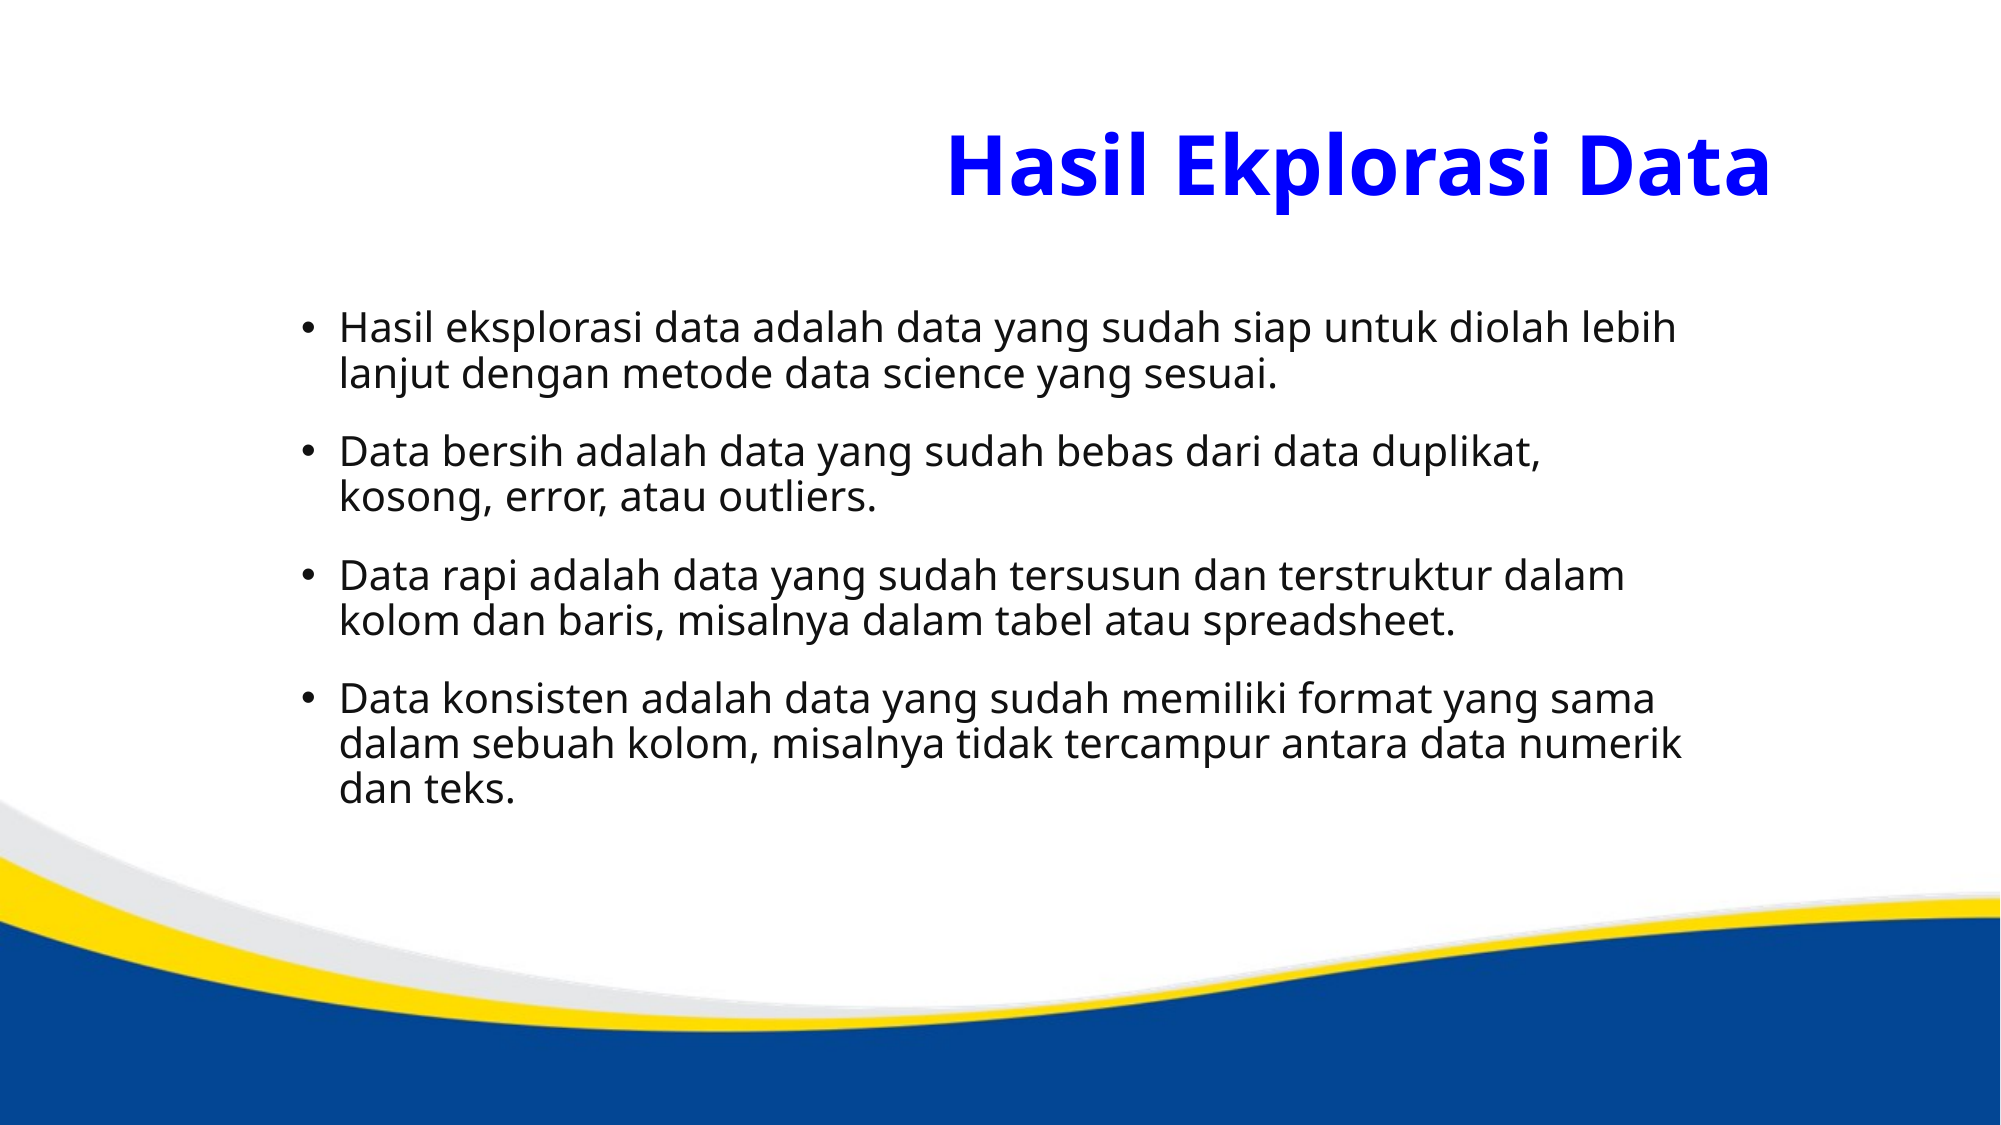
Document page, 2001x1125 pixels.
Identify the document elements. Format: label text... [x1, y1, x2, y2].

list Hasil eksplorasi data adalah data yang sudah siap untuk diolah lebih lanjut dengan metode data science yang sesuai. Data bersih adalah data yang sudah bebas dari data duplikat, kosong, error, atau outliers. Data rapi adalah data yang sudah tersusun dan terstruktur dalam kolom dan baris, misalnya dalam tabel atau spreadsheet. Data konsisten adalah data yang sudah memiliki format yang sama dalam sebuah kolom, misalnya tidak tercampur antara data numerik dan teks. [285, 299, 1713, 910]
title Hasil Ekplorasi Data [137, 59, 1789, 278]
picture [0, 0, 2001, 1125]
